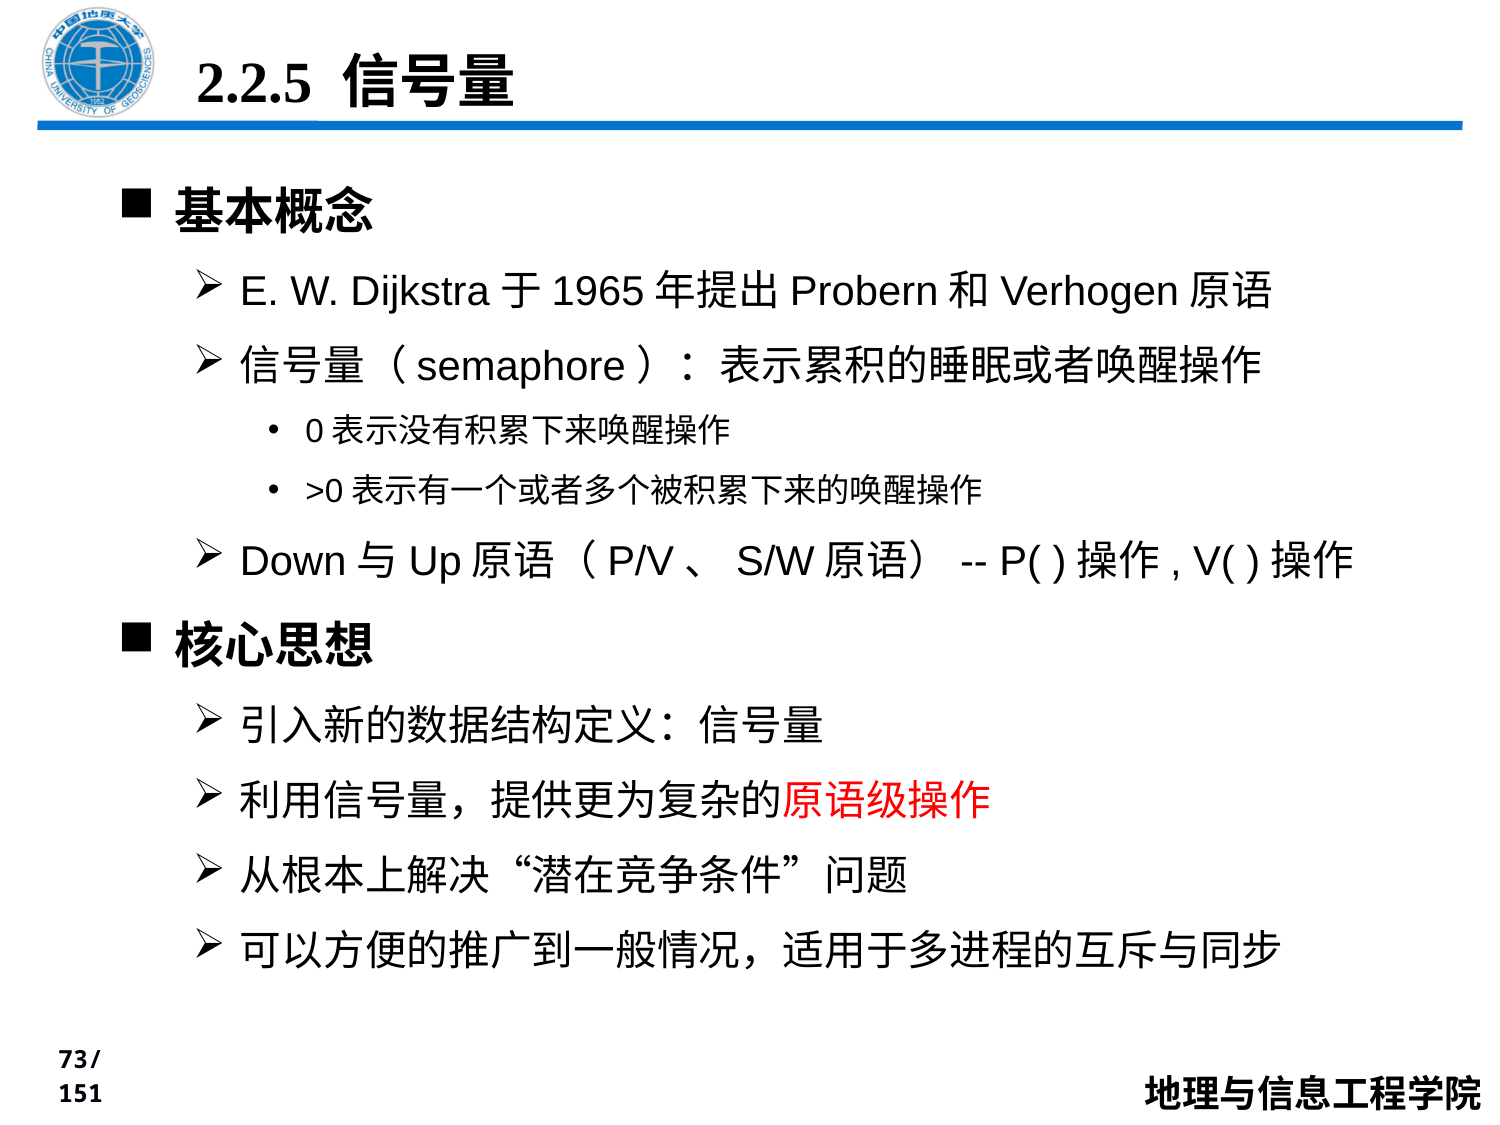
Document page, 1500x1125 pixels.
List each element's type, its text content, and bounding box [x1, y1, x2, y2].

text_box 2.2.5 信号量 [181, 36, 1375, 122]
list 基本概念 E. W. Dijkstra于1965年提出Probern和Verhogen原语 信号量（semaphore）：表示累积的睡眠或者唤醒操作 0表示没有积累下来唤醒操作 >0表示有一个或者多个被积累下来的唤醒操作 Down与Up原语（P/V、S/W原语）-- P( )操作, V( )操作 核心思想 引入新的数据结构定义：信号量 利用信号量，提供更为复杂的原语级操作 从根本上解决“潜在竞争条件”问题 可以方便的推广到一般情况，适用于多进程的互斥与同步 [102, 141, 1454, 1045]
picture [39, 4, 157, 120]
